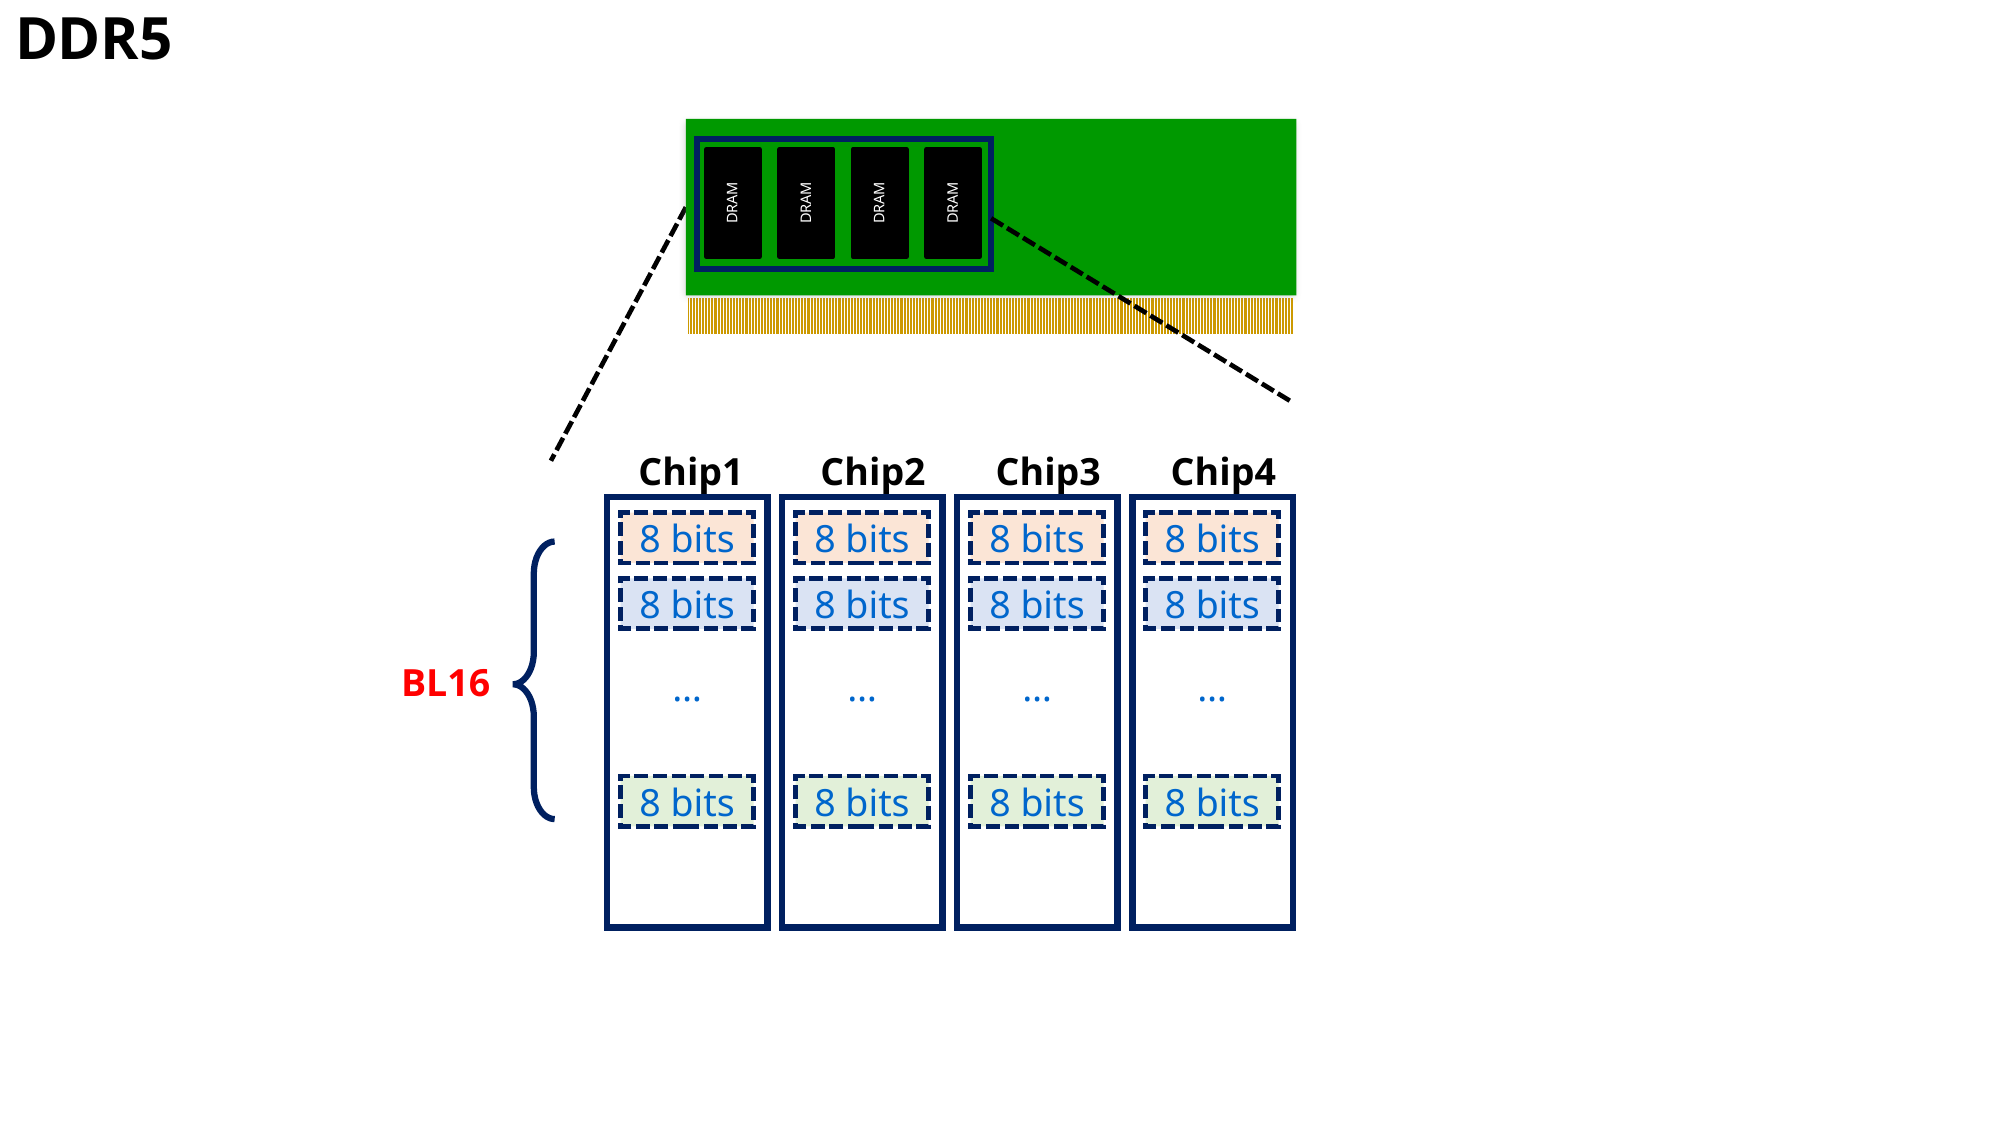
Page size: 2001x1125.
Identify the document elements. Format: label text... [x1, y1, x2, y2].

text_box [550, 207, 686, 461]
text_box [685, 118, 1297, 337]
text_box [991, 218, 1291, 401]
text_box [1131, 496, 1294, 929]
text_box 8 bits [795, 512, 930, 564]
text_box 8 bits [620, 577, 755, 630]
text_box 8 bits [1145, 512, 1280, 564]
text_box [512, 540, 555, 821]
text_box 8 bits [970, 577, 1105, 630]
text_box … [657, 656, 717, 717]
text_box Chip3 [980, 440, 1116, 496]
text_box 8 bits [620, 775, 755, 827]
text_box Chip4 [1155, 440, 1291, 496]
text_box 8 bits [1145, 577, 1280, 630]
text_box 8 bits [970, 775, 1105, 827]
text_box BL16 [386, 651, 506, 712]
text_box 8 bits [1145, 775, 1280, 827]
text_box [781, 496, 944, 929]
text_box … [1182, 656, 1242, 717]
title DDR5 [0, 0, 2000, 83]
text_box … [1007, 656, 1067, 717]
text_box 8 bits [970, 512, 1105, 564]
text_box [956, 496, 1119, 929]
text_box … [832, 656, 892, 717]
text_box 8 bits [620, 512, 755, 564]
text_box Chip2 [805, 440, 941, 496]
text_box 8 bits [795, 577, 930, 630]
text_box [606, 496, 769, 929]
text_box 8 bits [795, 775, 930, 827]
text_box Chip1 [623, 440, 759, 496]
